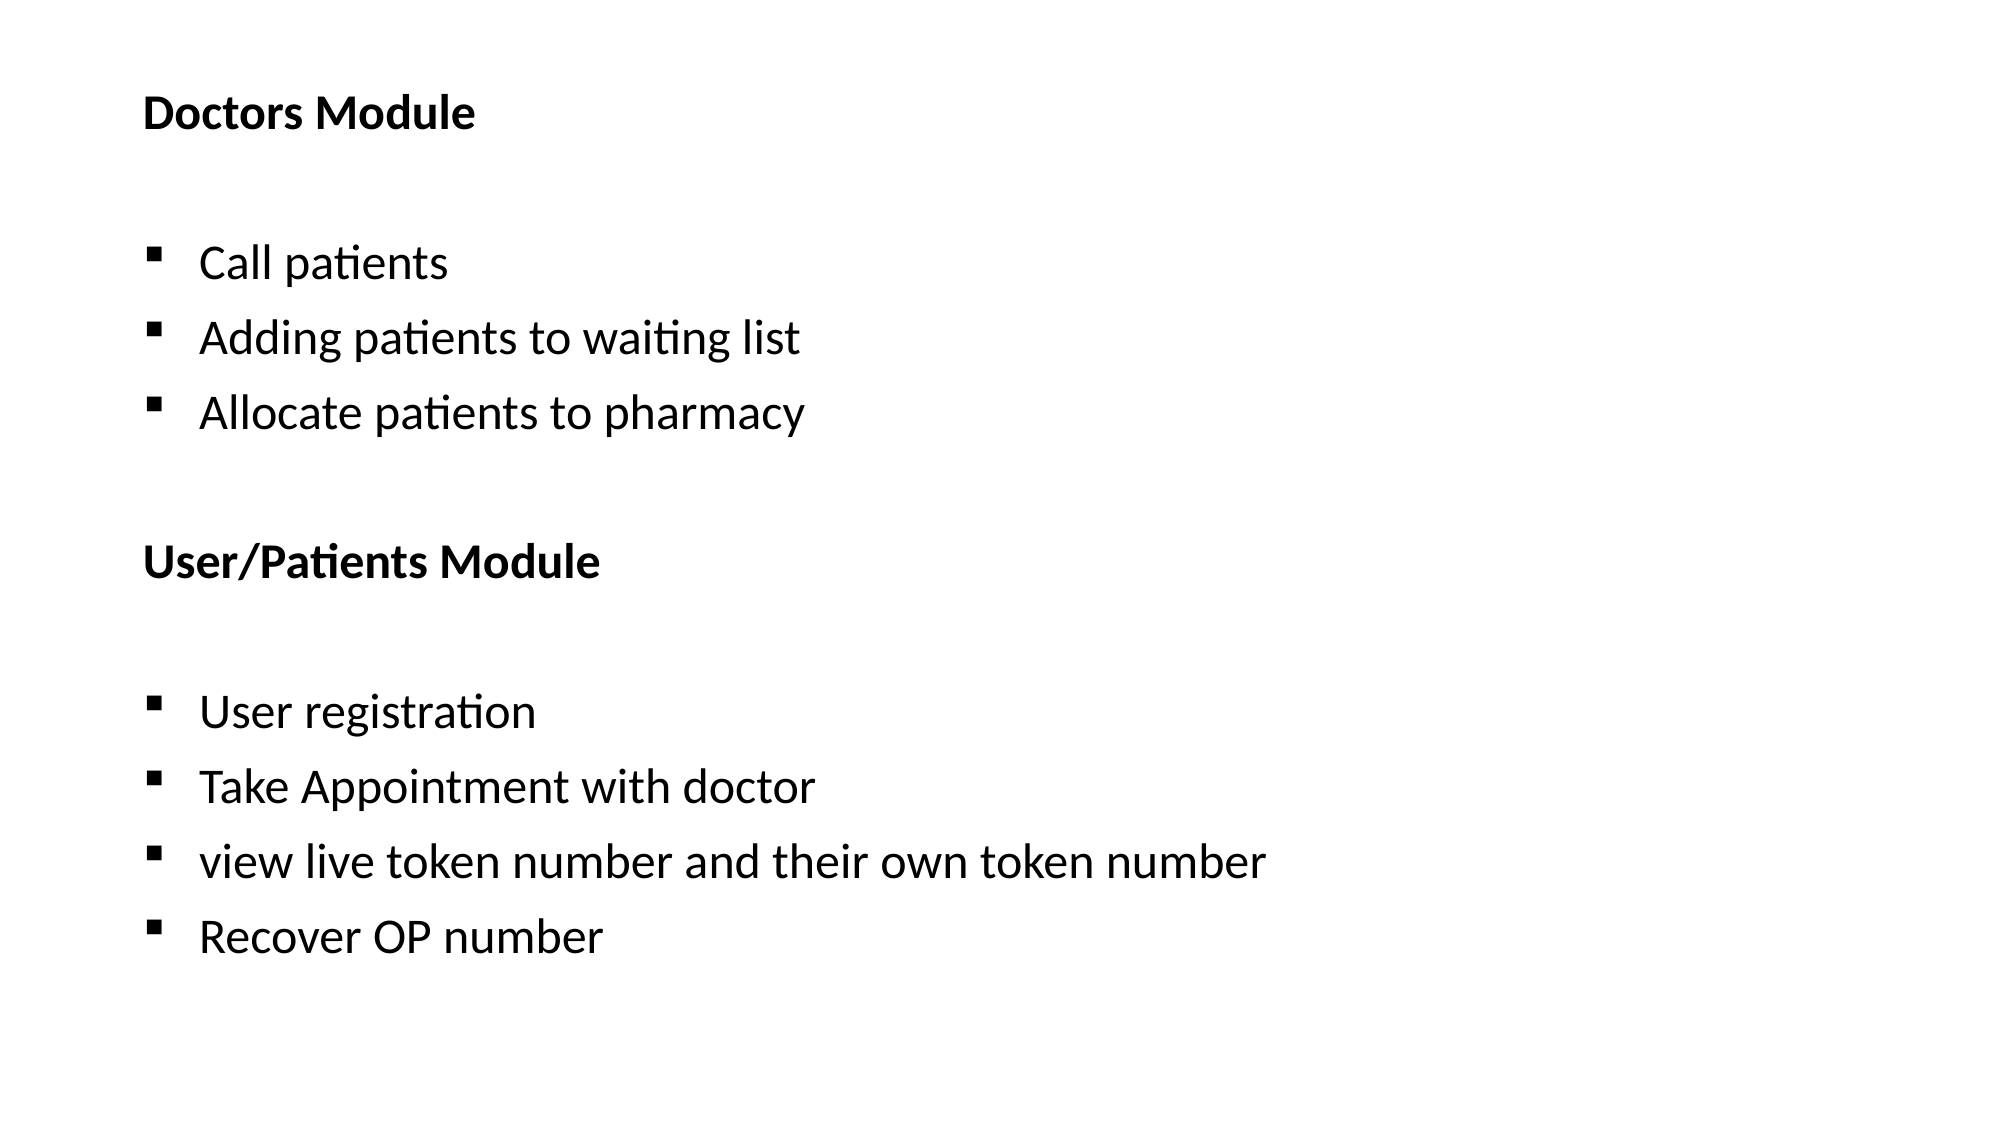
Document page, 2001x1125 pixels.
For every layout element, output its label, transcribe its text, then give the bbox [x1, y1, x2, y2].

subtitle Doctors Module Call patients Adding patients to waiting list Allocate patients to pharmacy User/Patients Module User registration Take Appointment with doctor view live token number and their own token number Recover OP number [127, 79, 1949, 989]
